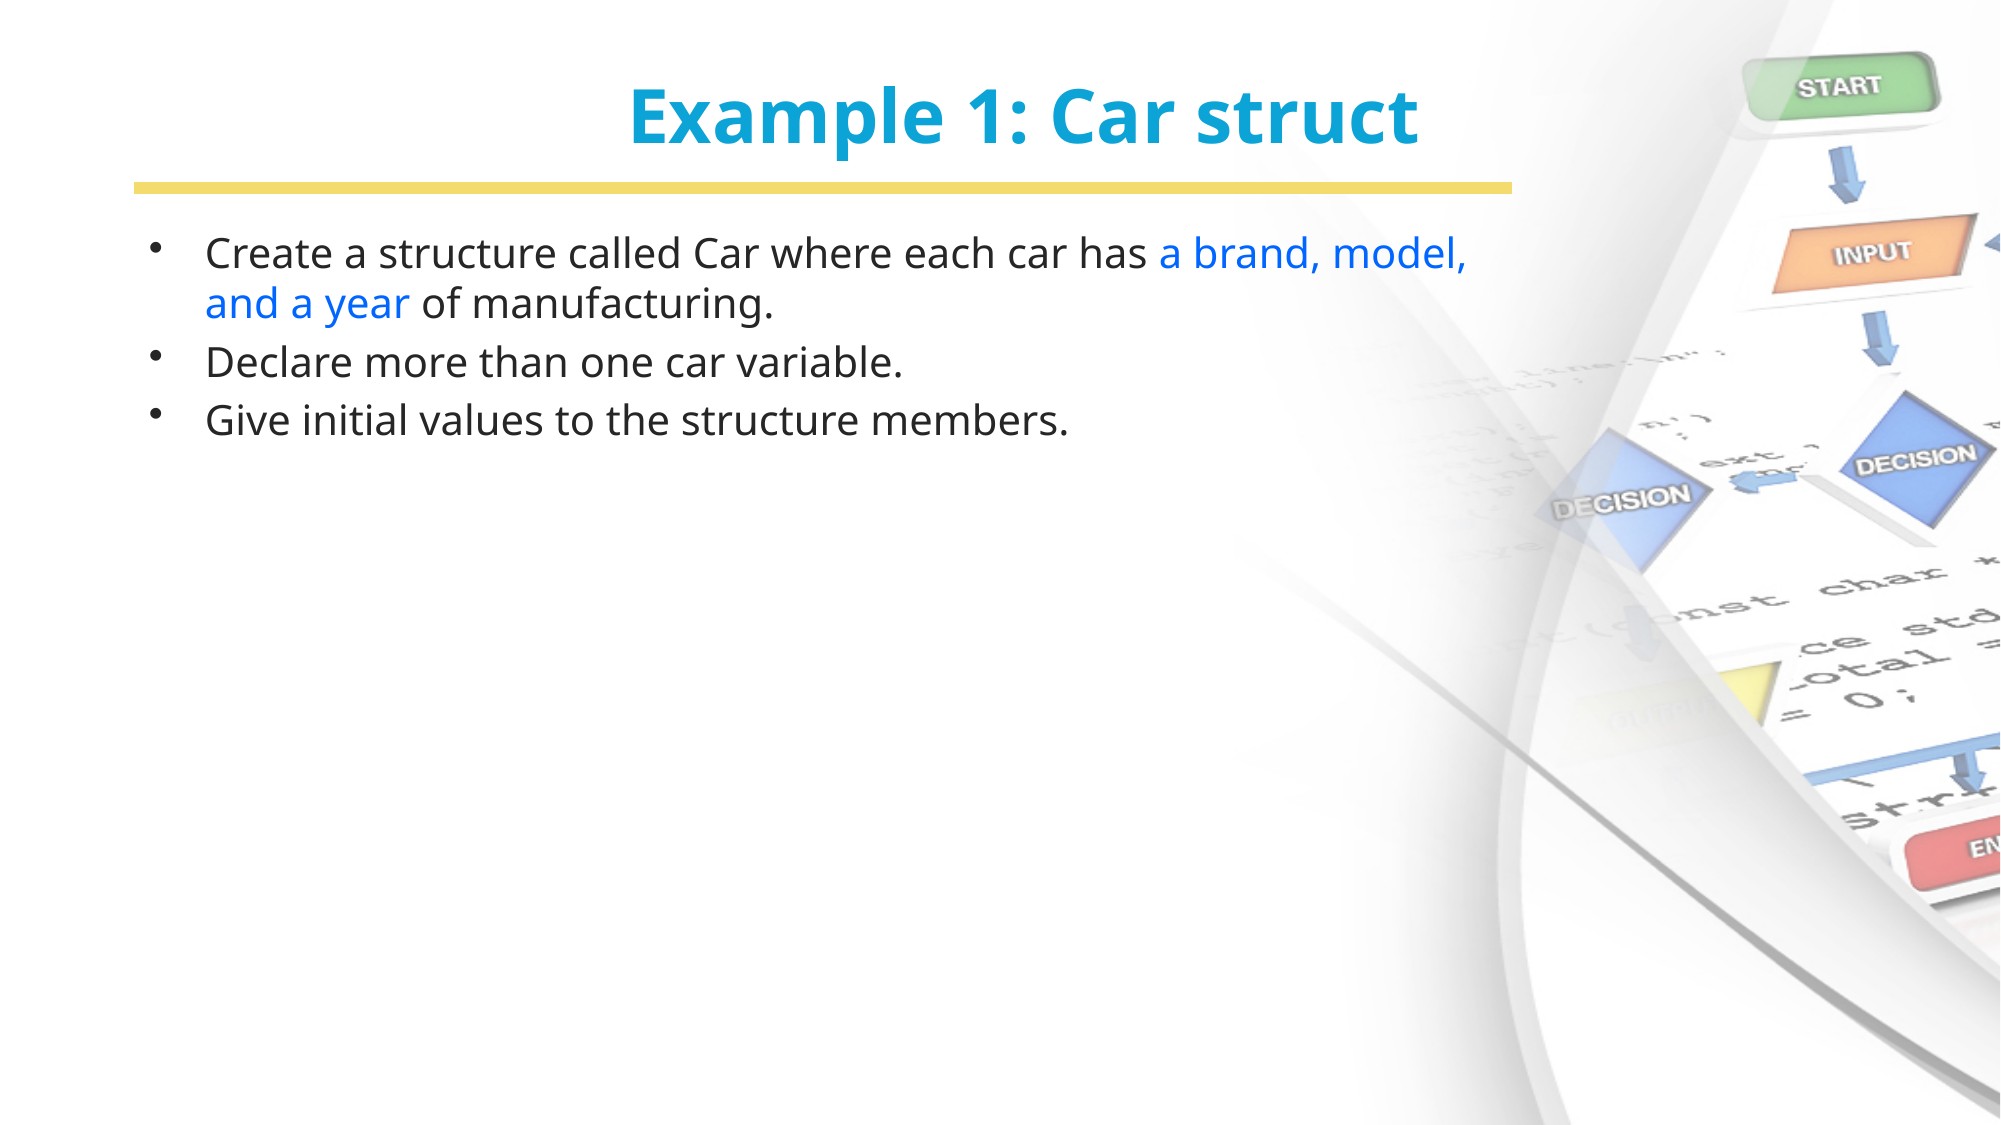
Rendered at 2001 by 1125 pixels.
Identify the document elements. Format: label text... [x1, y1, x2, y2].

title Example 1: Car struct [133, 42, 1914, 186]
picture [0, 0, 2001, 1125]
list Create a structure called Car where each car has a brand, model, and a year of manufacturing. Declare more than one car variable. Give initial values to the structure members. [133, 219, 1500, 1071]
